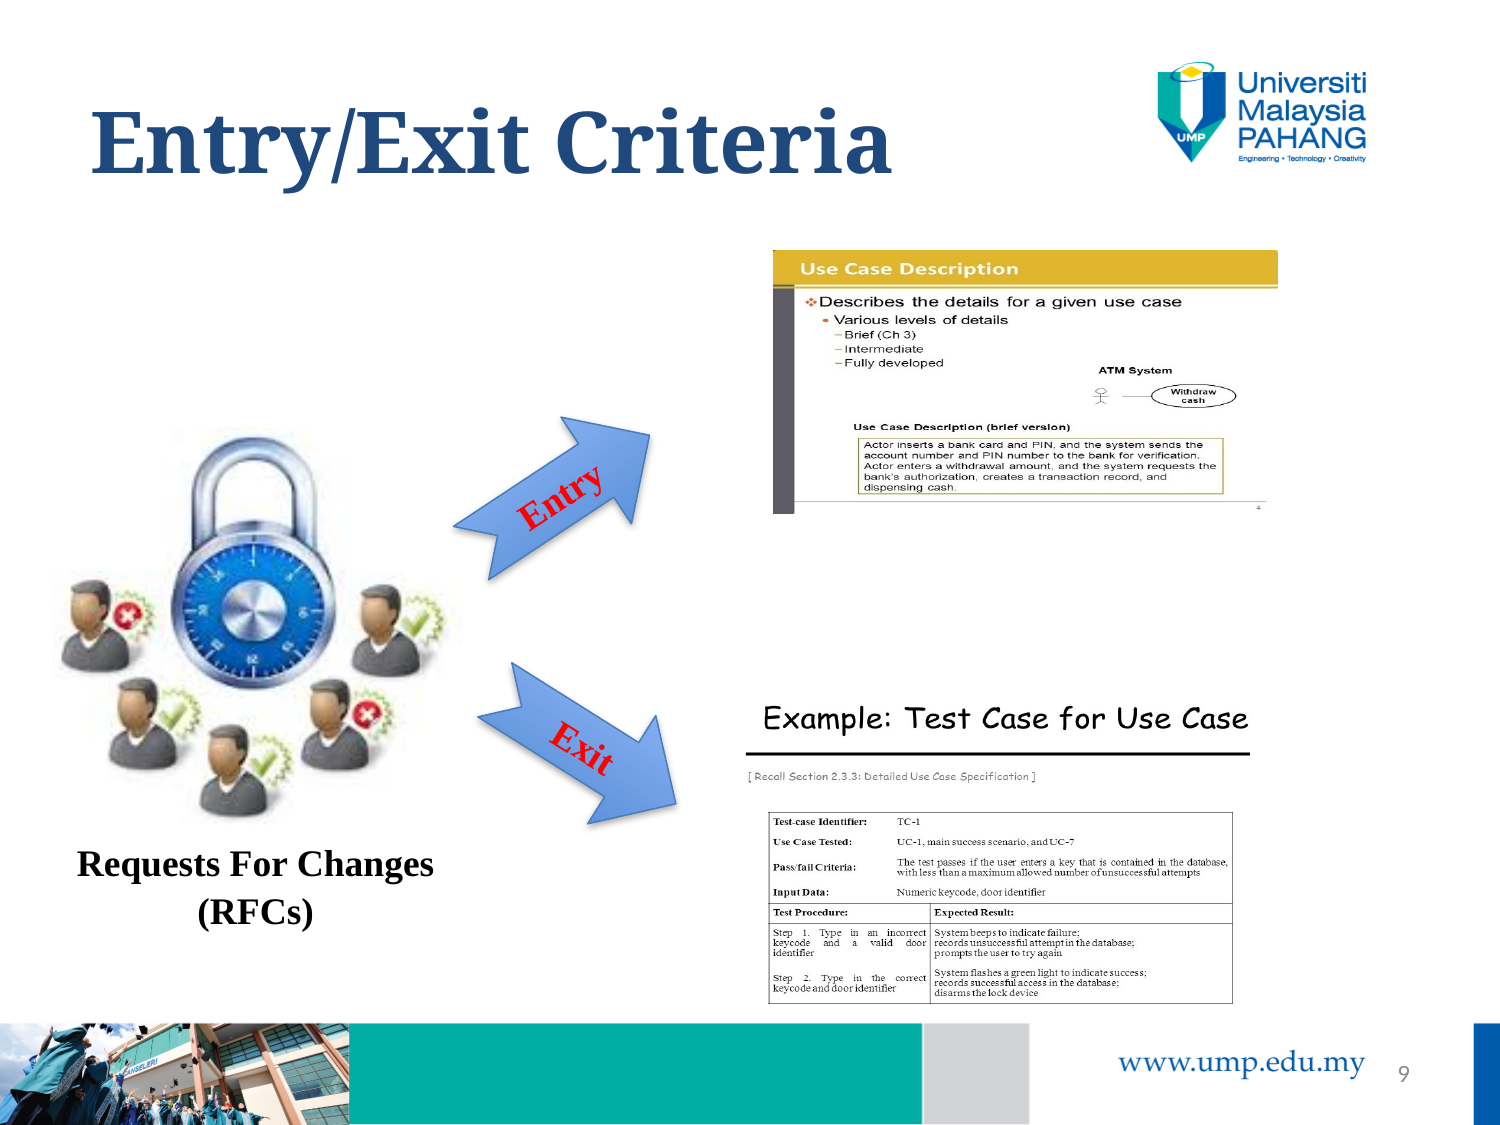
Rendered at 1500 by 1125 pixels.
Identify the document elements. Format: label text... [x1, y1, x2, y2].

slide_number 9 [1074, 1042, 1425, 1103]
picture [0, 0, 1500, 1125]
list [773, 250, 1278, 514]
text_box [47, 427, 476, 941]
text_box Exit [481, 662, 677, 825]
text_box Entry [481, 416, 651, 581]
title Entry/Exit Criteria [75, 45, 1425, 233]
